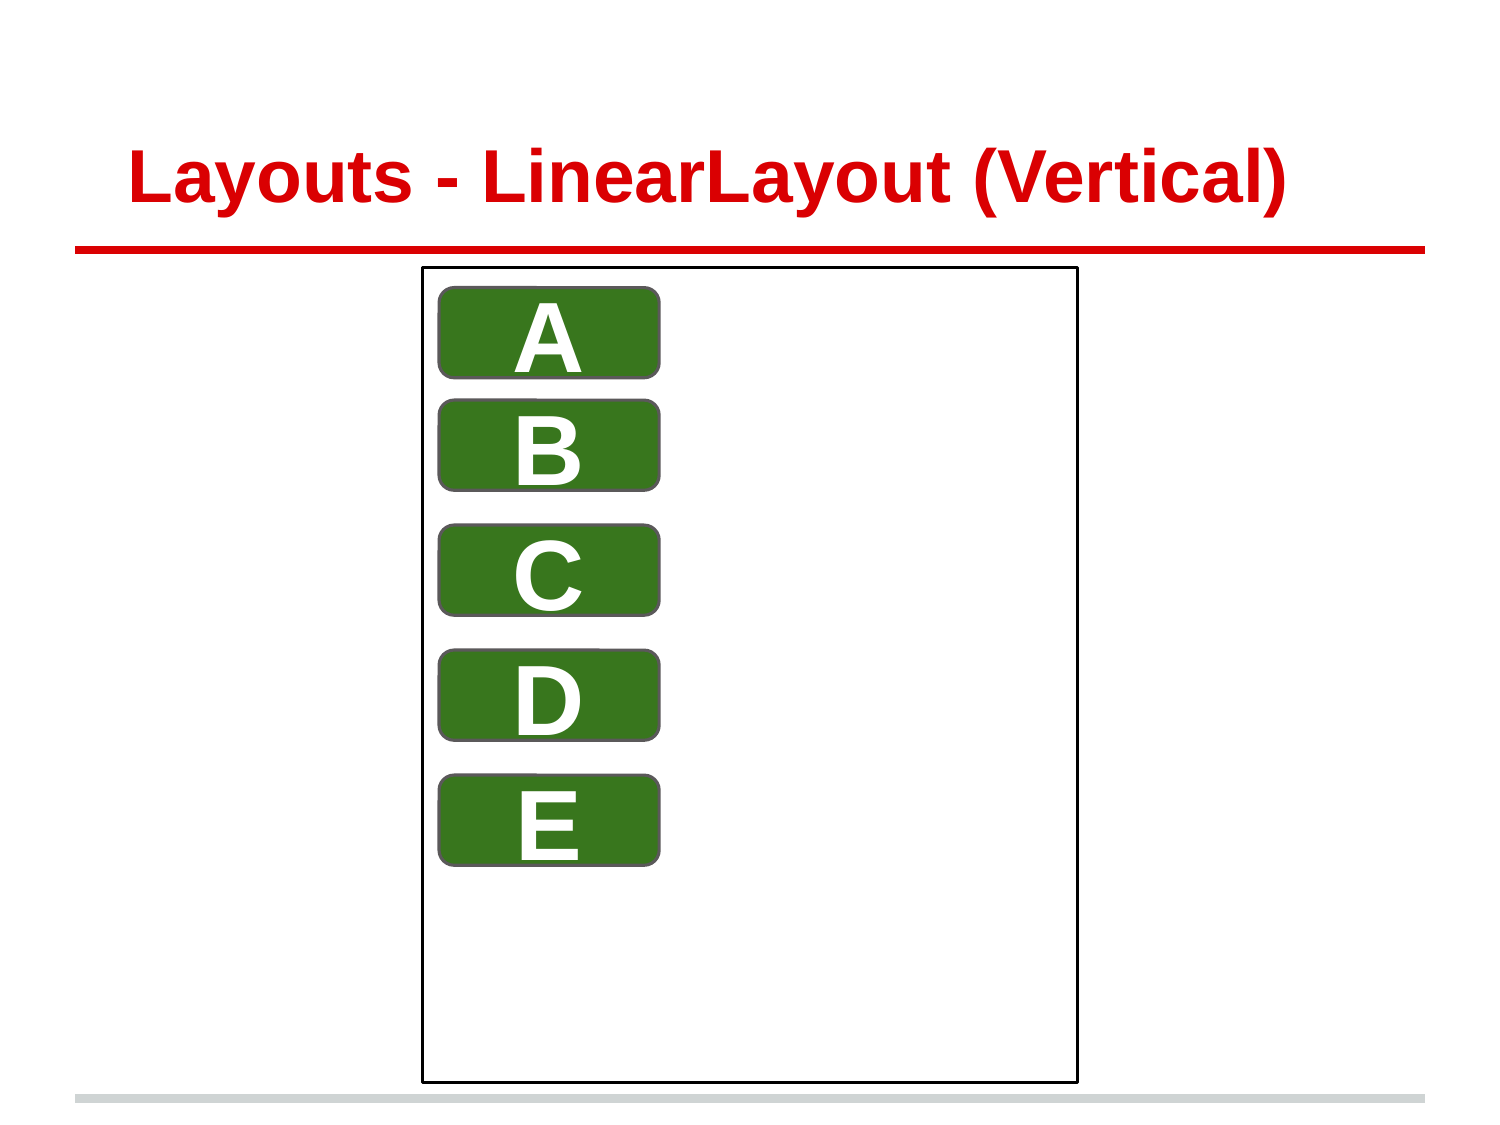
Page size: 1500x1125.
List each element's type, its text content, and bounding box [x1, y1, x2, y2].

text_box C [439, 525, 660, 616]
title Layouts - LinearLayout (Vertical) [75, 45, 1425, 233]
text_box D [439, 650, 660, 741]
text_box E [439, 775, 660, 866]
text_box A [439, 287, 660, 378]
list [422, 267, 1078, 1083]
text_box B [439, 400, 660, 491]
